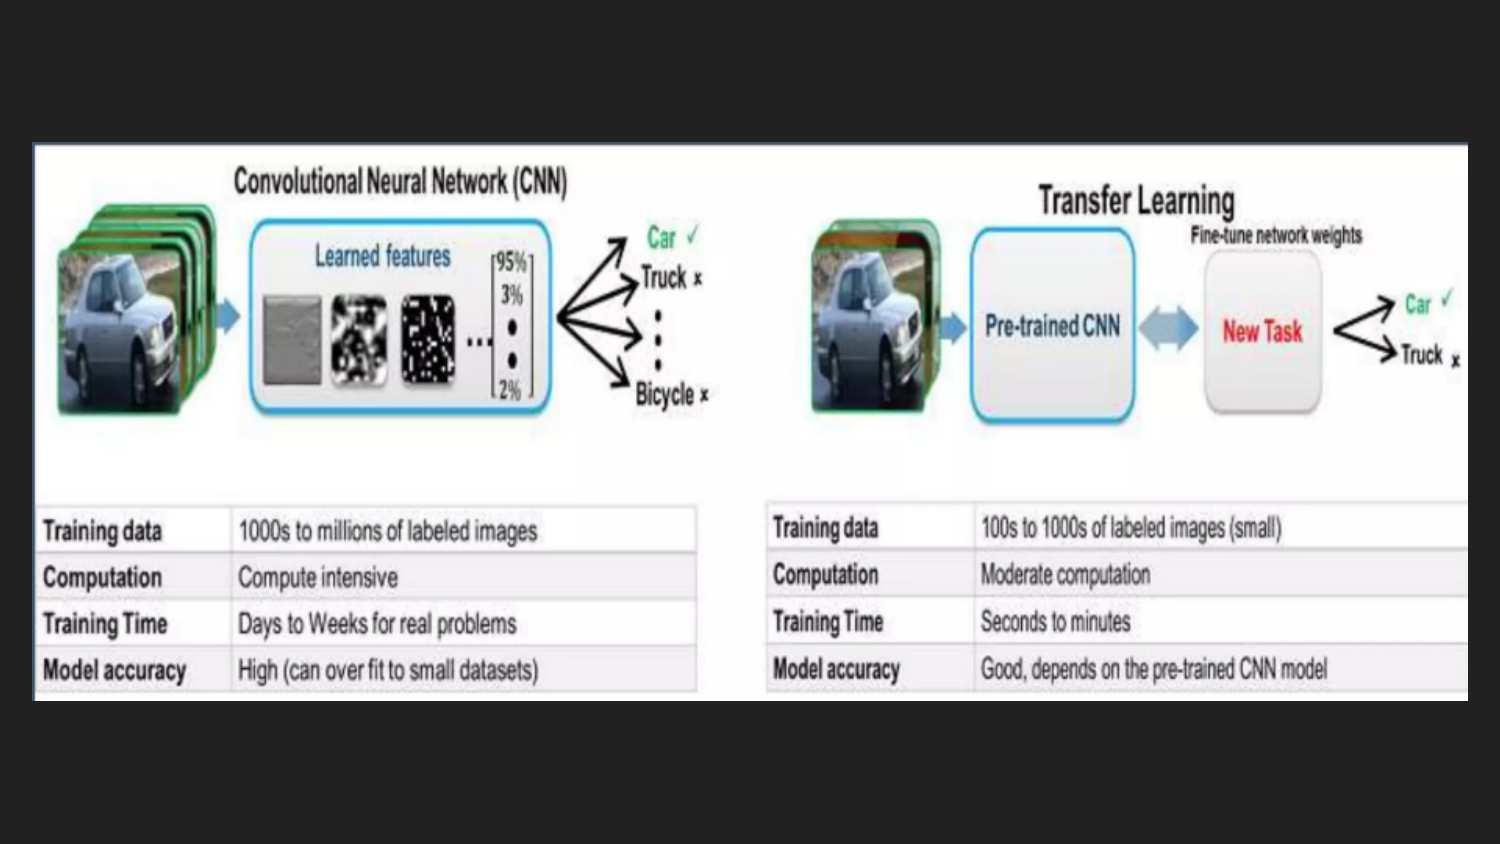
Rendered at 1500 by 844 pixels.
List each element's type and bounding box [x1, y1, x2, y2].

picture [31, 142, 1469, 701]
